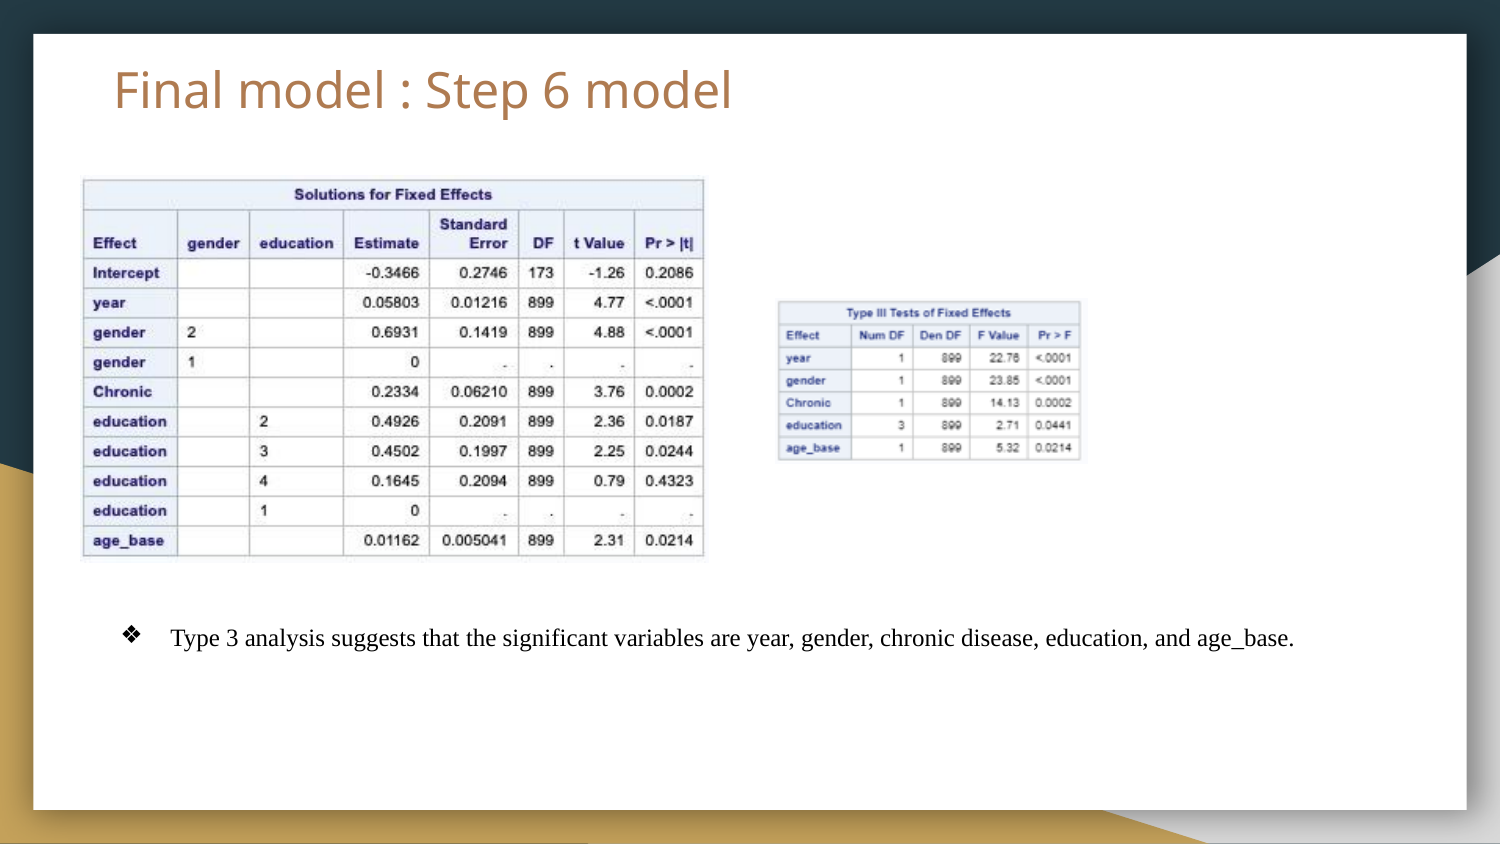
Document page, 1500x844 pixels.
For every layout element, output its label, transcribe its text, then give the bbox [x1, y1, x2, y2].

list Type 3 analysis suggests that the significant variables are year, gender, chronic disease, education, and age_base. [80, 612, 1312, 779]
picture [80, 175, 709, 564]
title Final model : Step 6 model [98, 43, 1330, 146]
picture [775, 297, 1089, 464]
